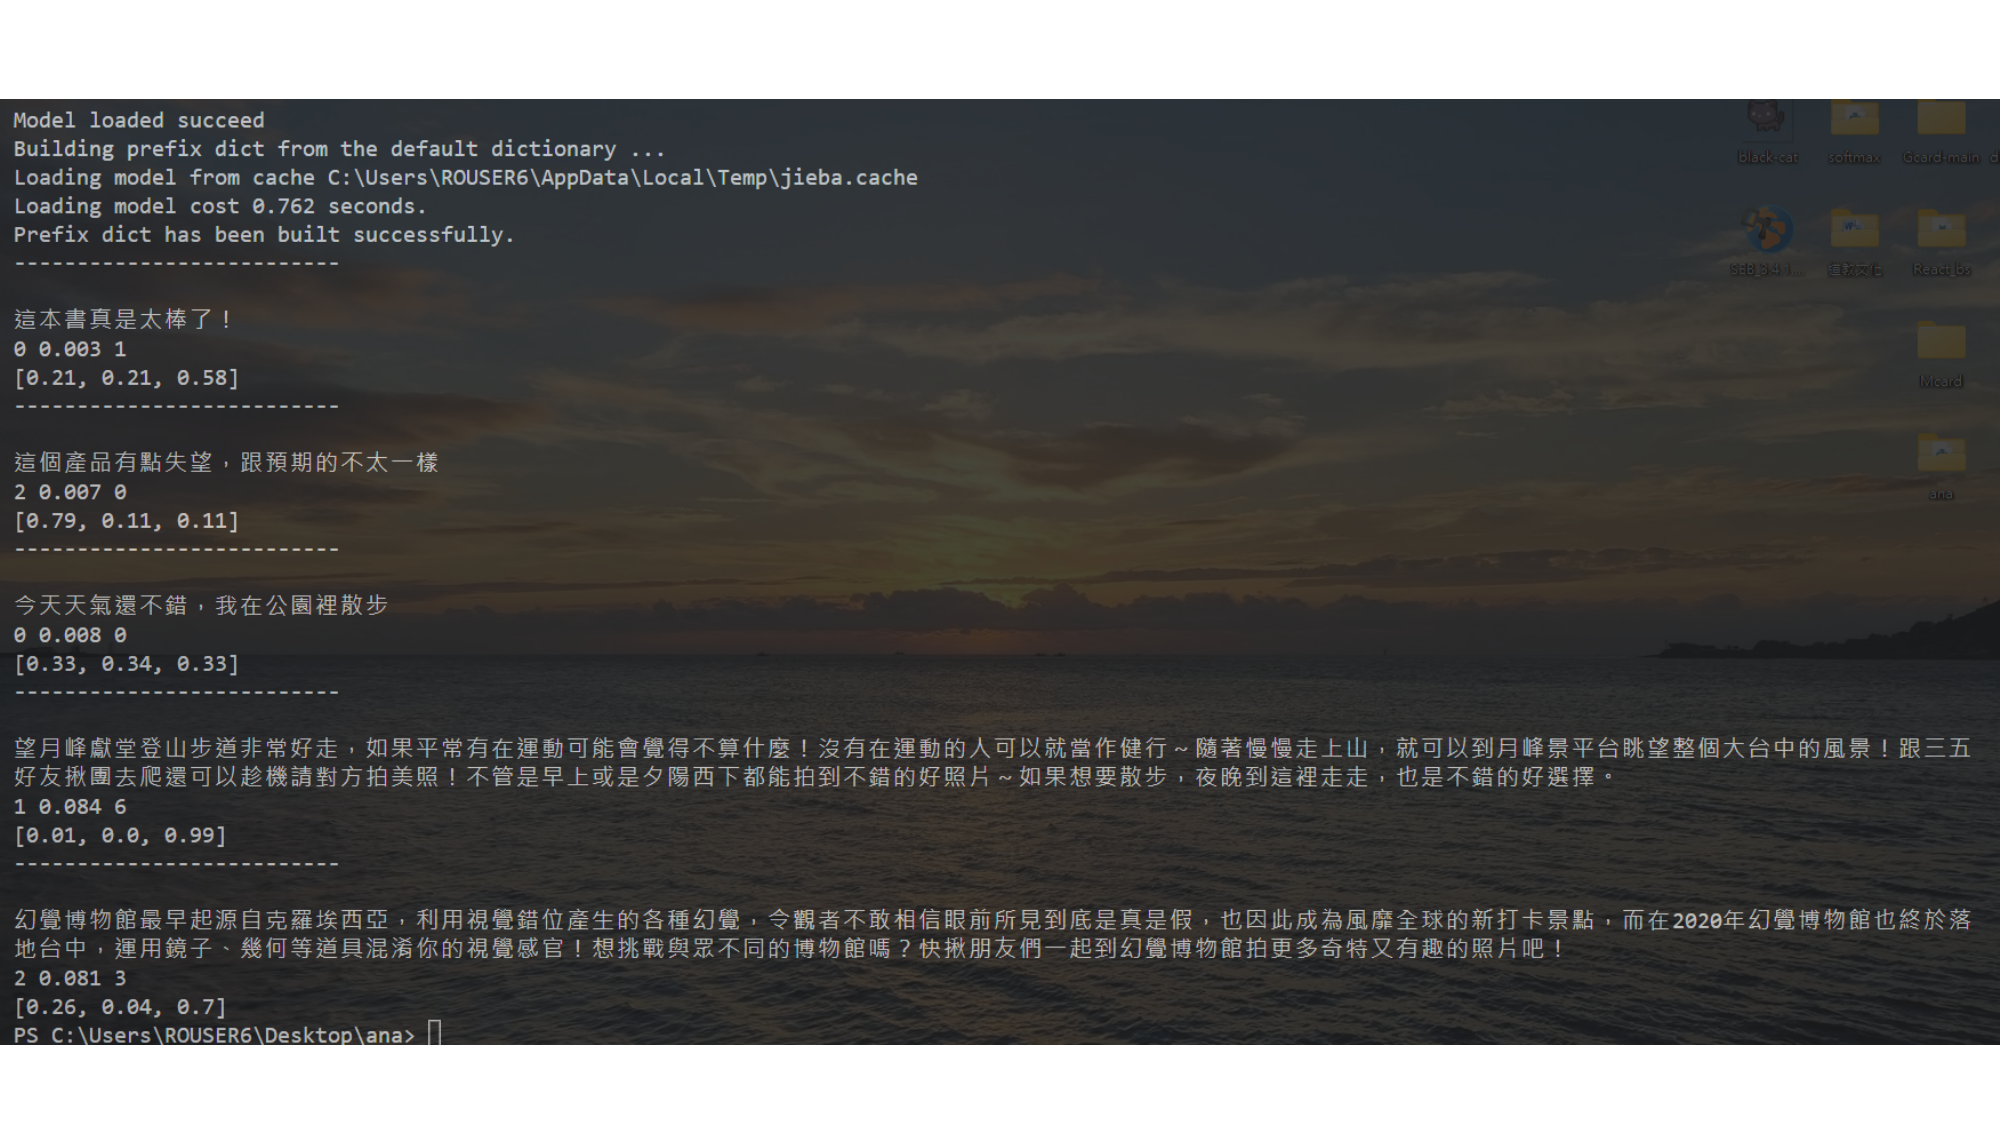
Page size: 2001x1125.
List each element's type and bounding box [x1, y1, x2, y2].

picture [0, 99, 2000, 1045]
